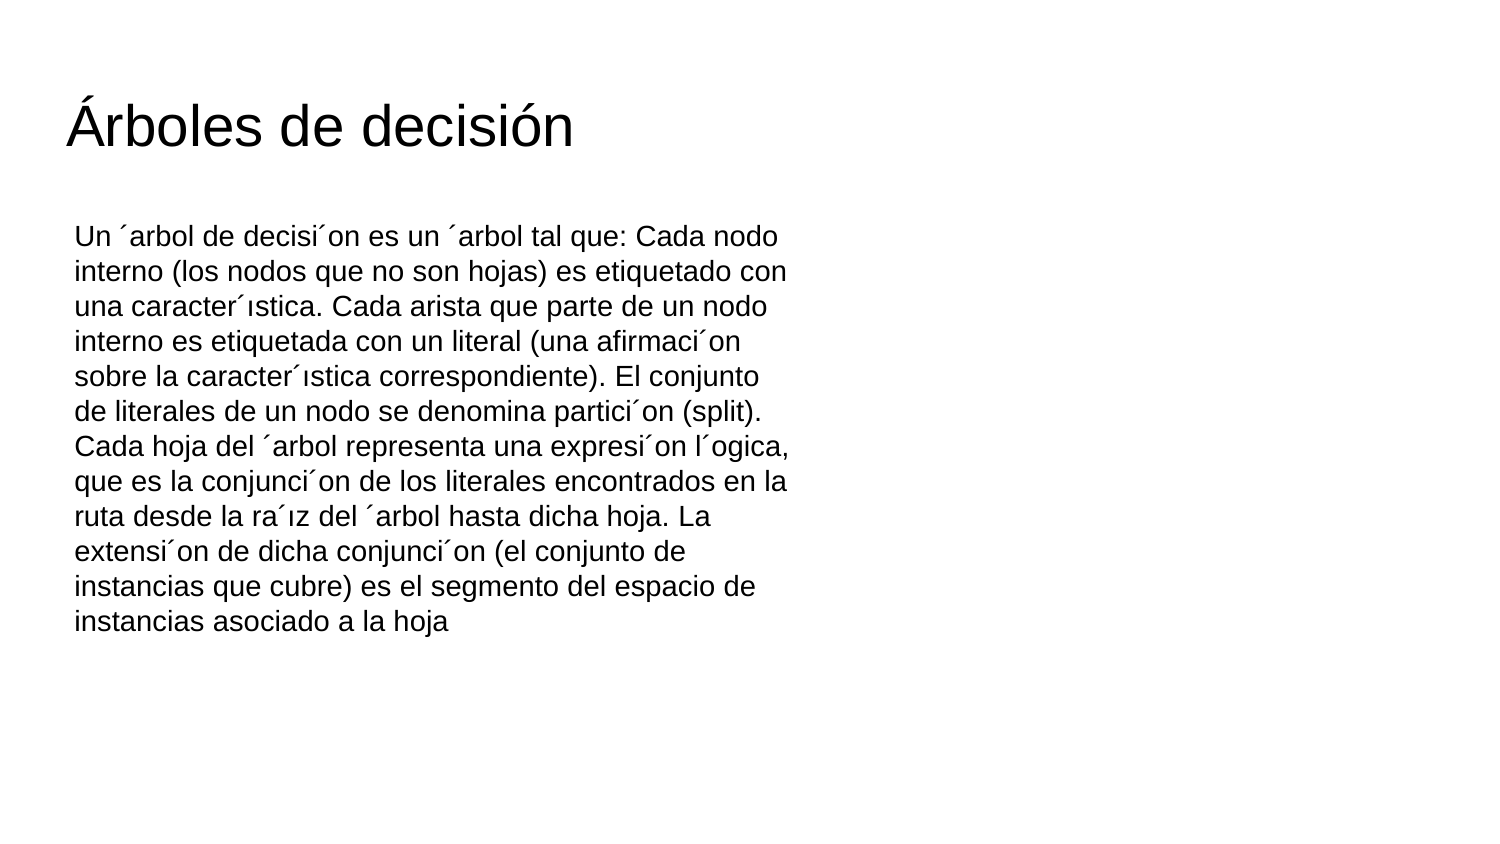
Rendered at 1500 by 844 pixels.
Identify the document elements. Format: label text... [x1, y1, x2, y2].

text_box Un ´arbol de decisi´on es un ´arbol tal que: Cada nodo interno (los nodos que no son hojas) es etiquetado con una caracter´ıstica. Cada arista que parte de un nodo interno es etiquetada con un literal (una afirmaci´on sobre la caracter´ıstica correspondiente). El conjunto de literales de un nodo se denomina partici´on (split). Cada hoja del ´arbol representa una expresi´on l´ogica, que es la conjunci´on de los literales encontrados en la ruta desde la ra´ız del ´arbol hasta dicha hoja. La extensi´on de dicha conjunci´on (el conjunto de instancias que cubre) es el segmento del espacio de instancias asociado a la hoja [59, 210, 810, 645]
title Árboles de decisión [51, 72, 1449, 167]
